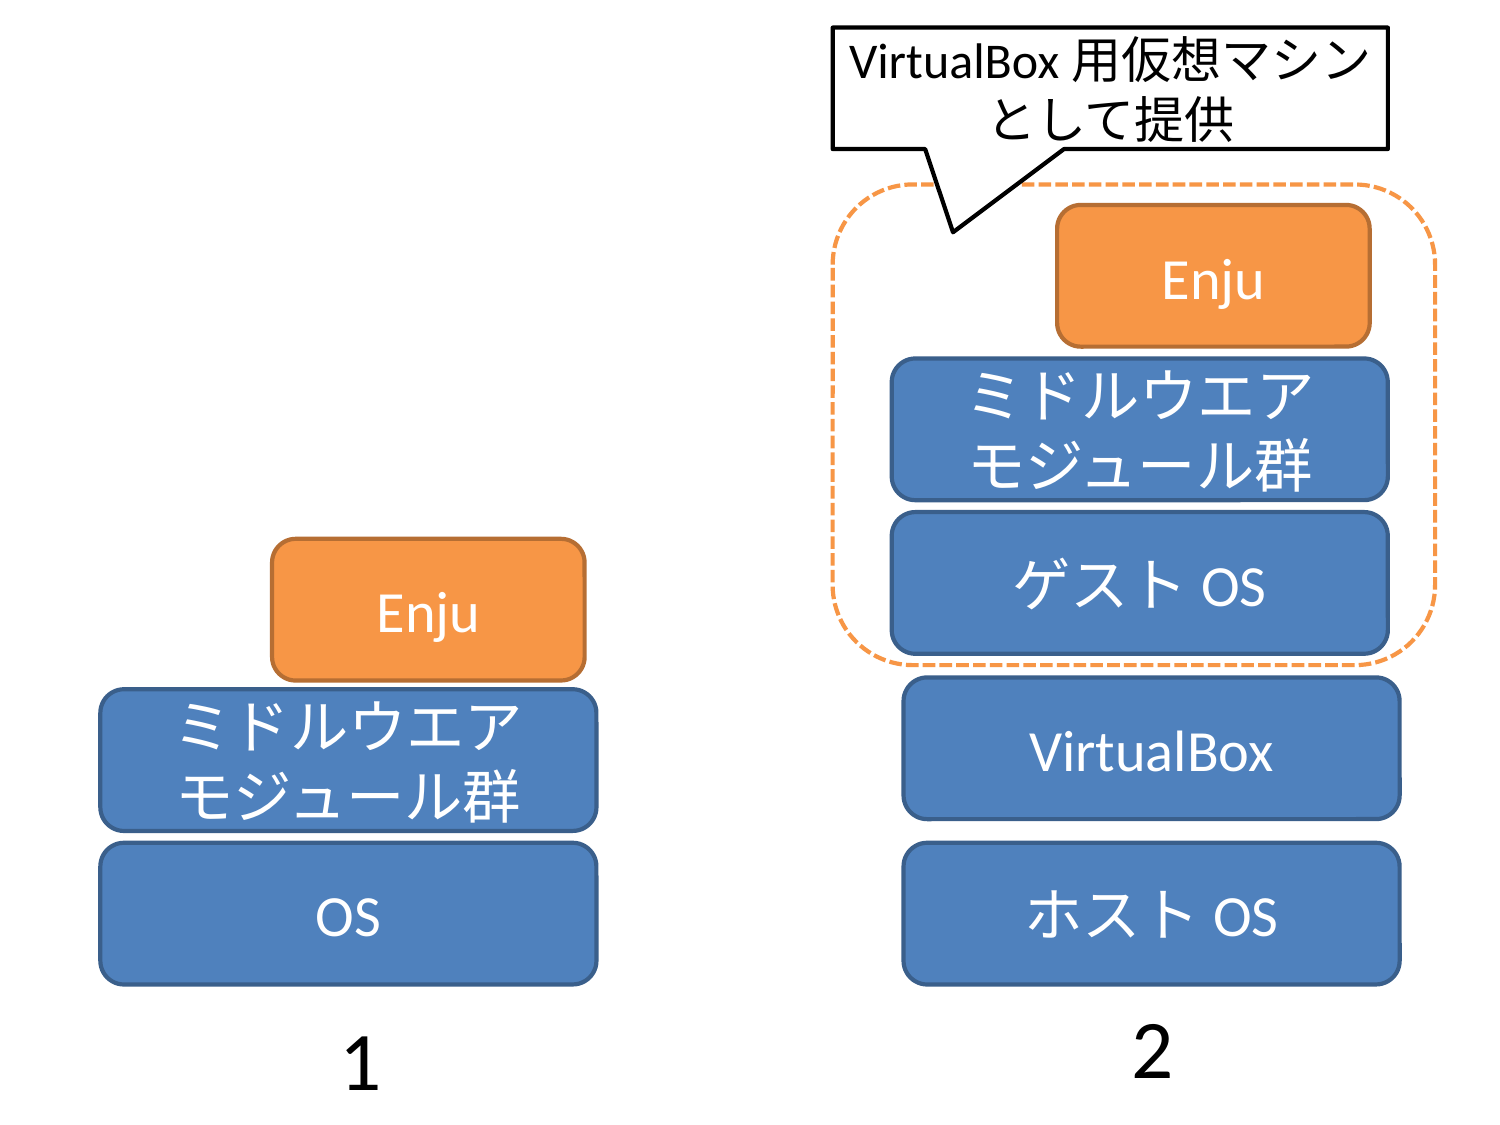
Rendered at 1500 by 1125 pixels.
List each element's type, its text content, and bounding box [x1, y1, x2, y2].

text_box ゲストOS [889, 509, 1390, 656]
text_box 1 [325, 999, 416, 1115]
text_box ミドルウエア モジュール群 [98, 687, 599, 834]
text_box [830, 182, 1438, 668]
text_box ミドルウエア モジュール群 [889, 356, 1390, 503]
text_box VirtualBox [901, 675, 1402, 822]
text_box OS [98, 840, 599, 987]
text_box Enju [269, 536, 587, 683]
text_box 2 [1116, 987, 1208, 1103]
text_box Enju [1055, 202, 1372, 349]
text_box ホストOS [901, 840, 1402, 987]
text_box VirtualBox用仮想マシン として提供 [830, 25, 1390, 235]
